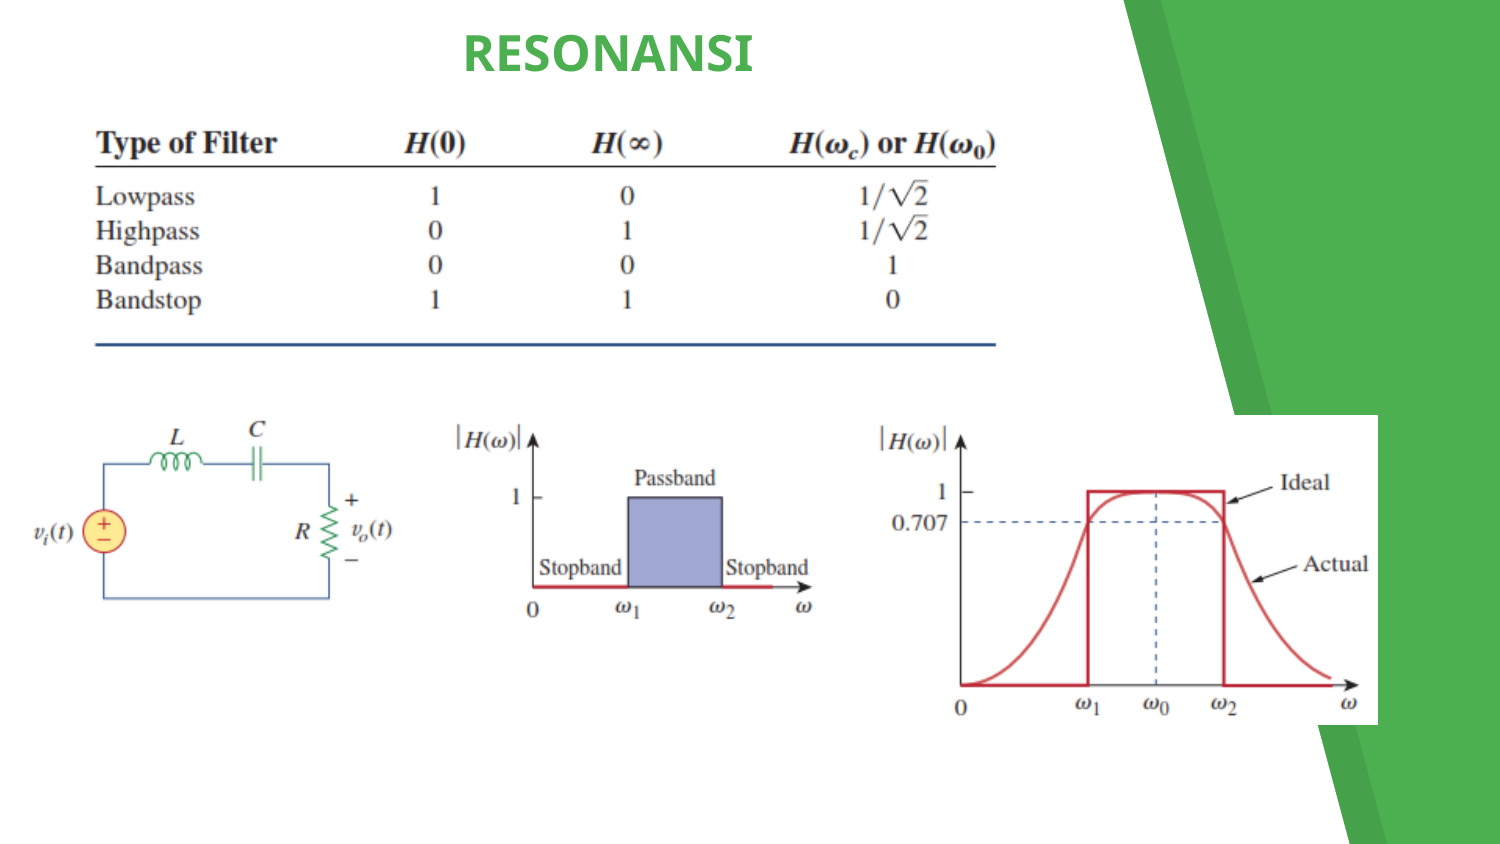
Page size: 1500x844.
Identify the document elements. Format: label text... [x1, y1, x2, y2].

title RESONANSI [72, 28, 1144, 97]
picture [87, 122, 1004, 356]
picture [447, 415, 825, 627]
picture [874, 415, 1379, 725]
picture [27, 415, 399, 610]
